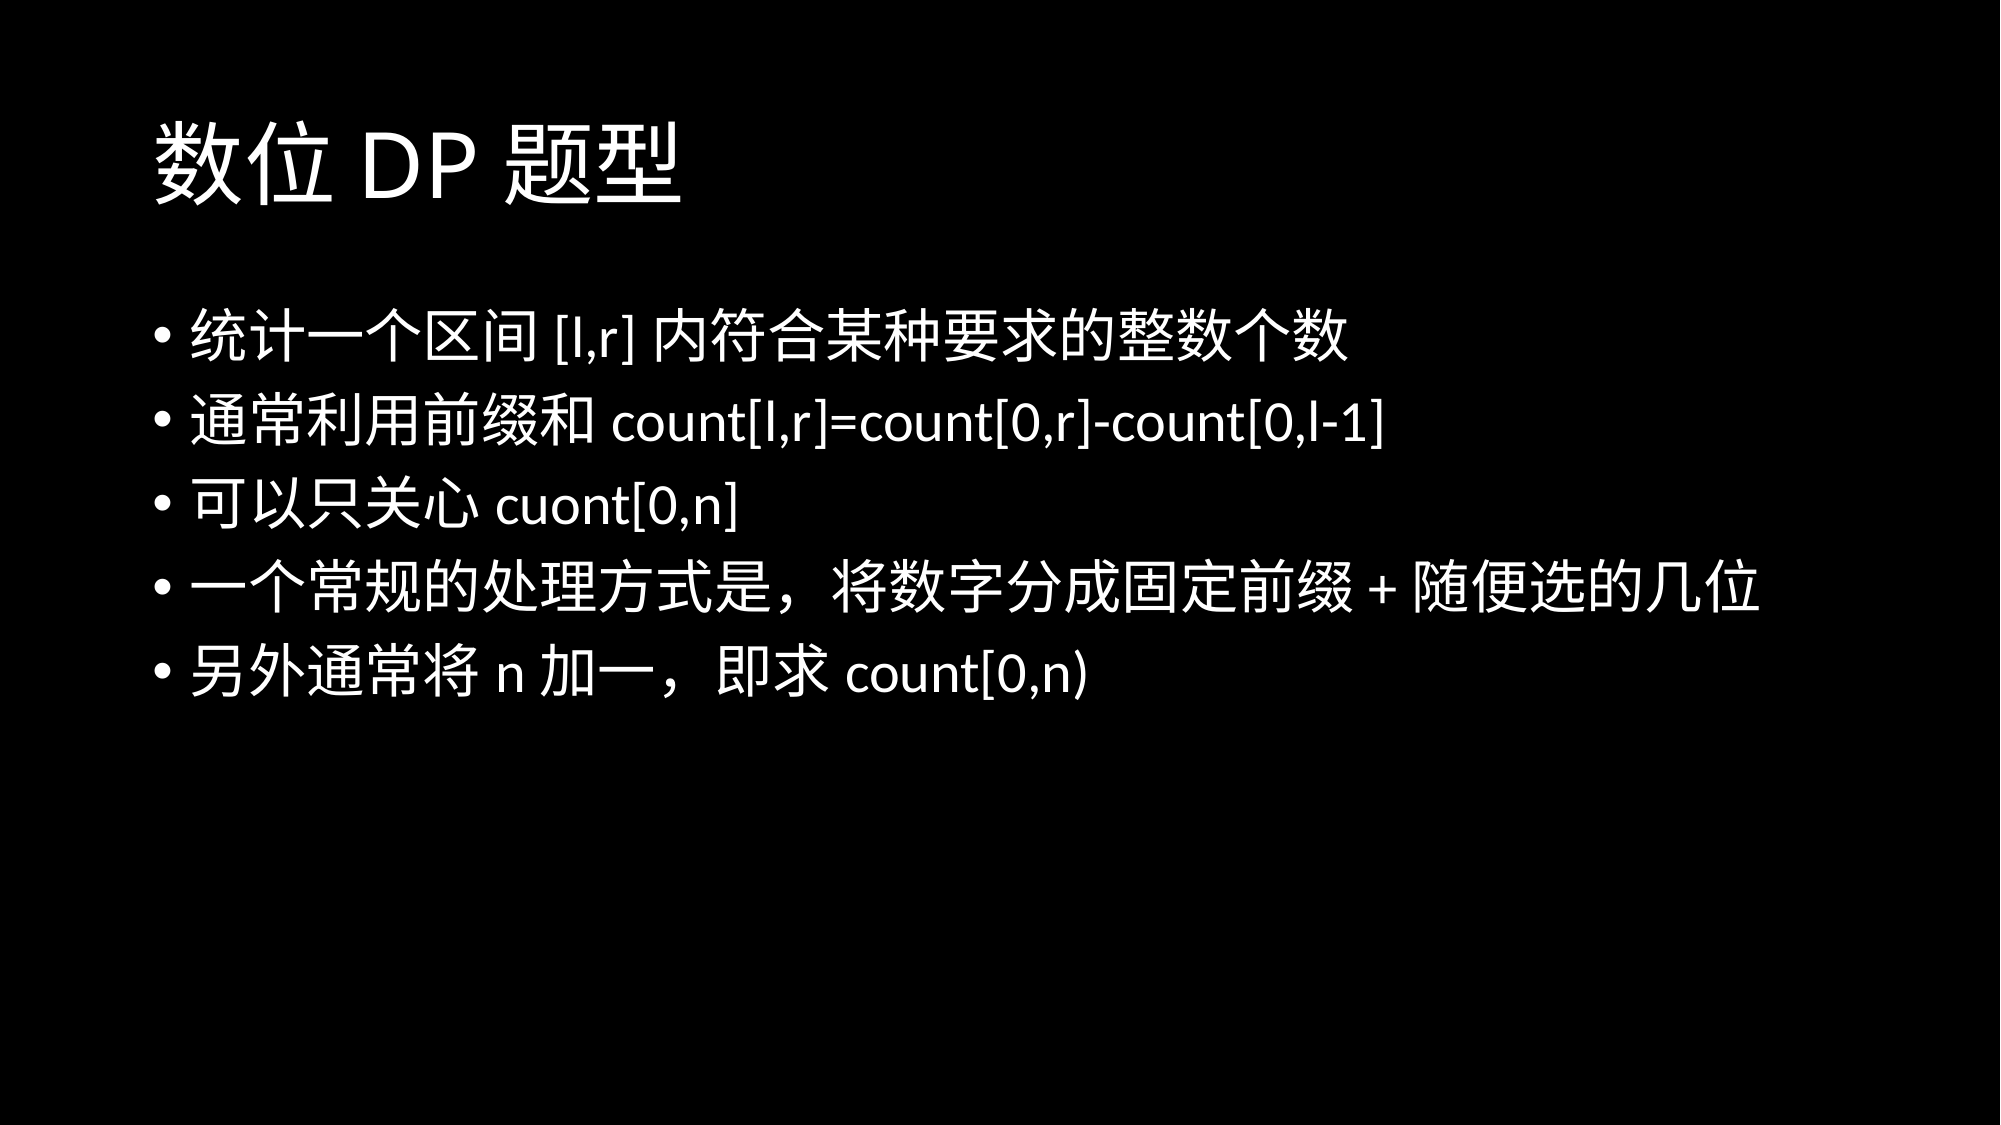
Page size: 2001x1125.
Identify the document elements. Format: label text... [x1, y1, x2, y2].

list 统计一个区间[l,r]内符合某种要求的整数个数 通常利用前缀和count[l,r]=count[0,r]-count[0,l-1] 可以只关心cuont[0,n] 一个常规的处理方式是，将数字分成固定前缀+随便选的几位 另外通常将n加一，即求count[0,n) [137, 299, 1863, 1014]
title 数位DP题型 [137, 59, 1863, 278]
